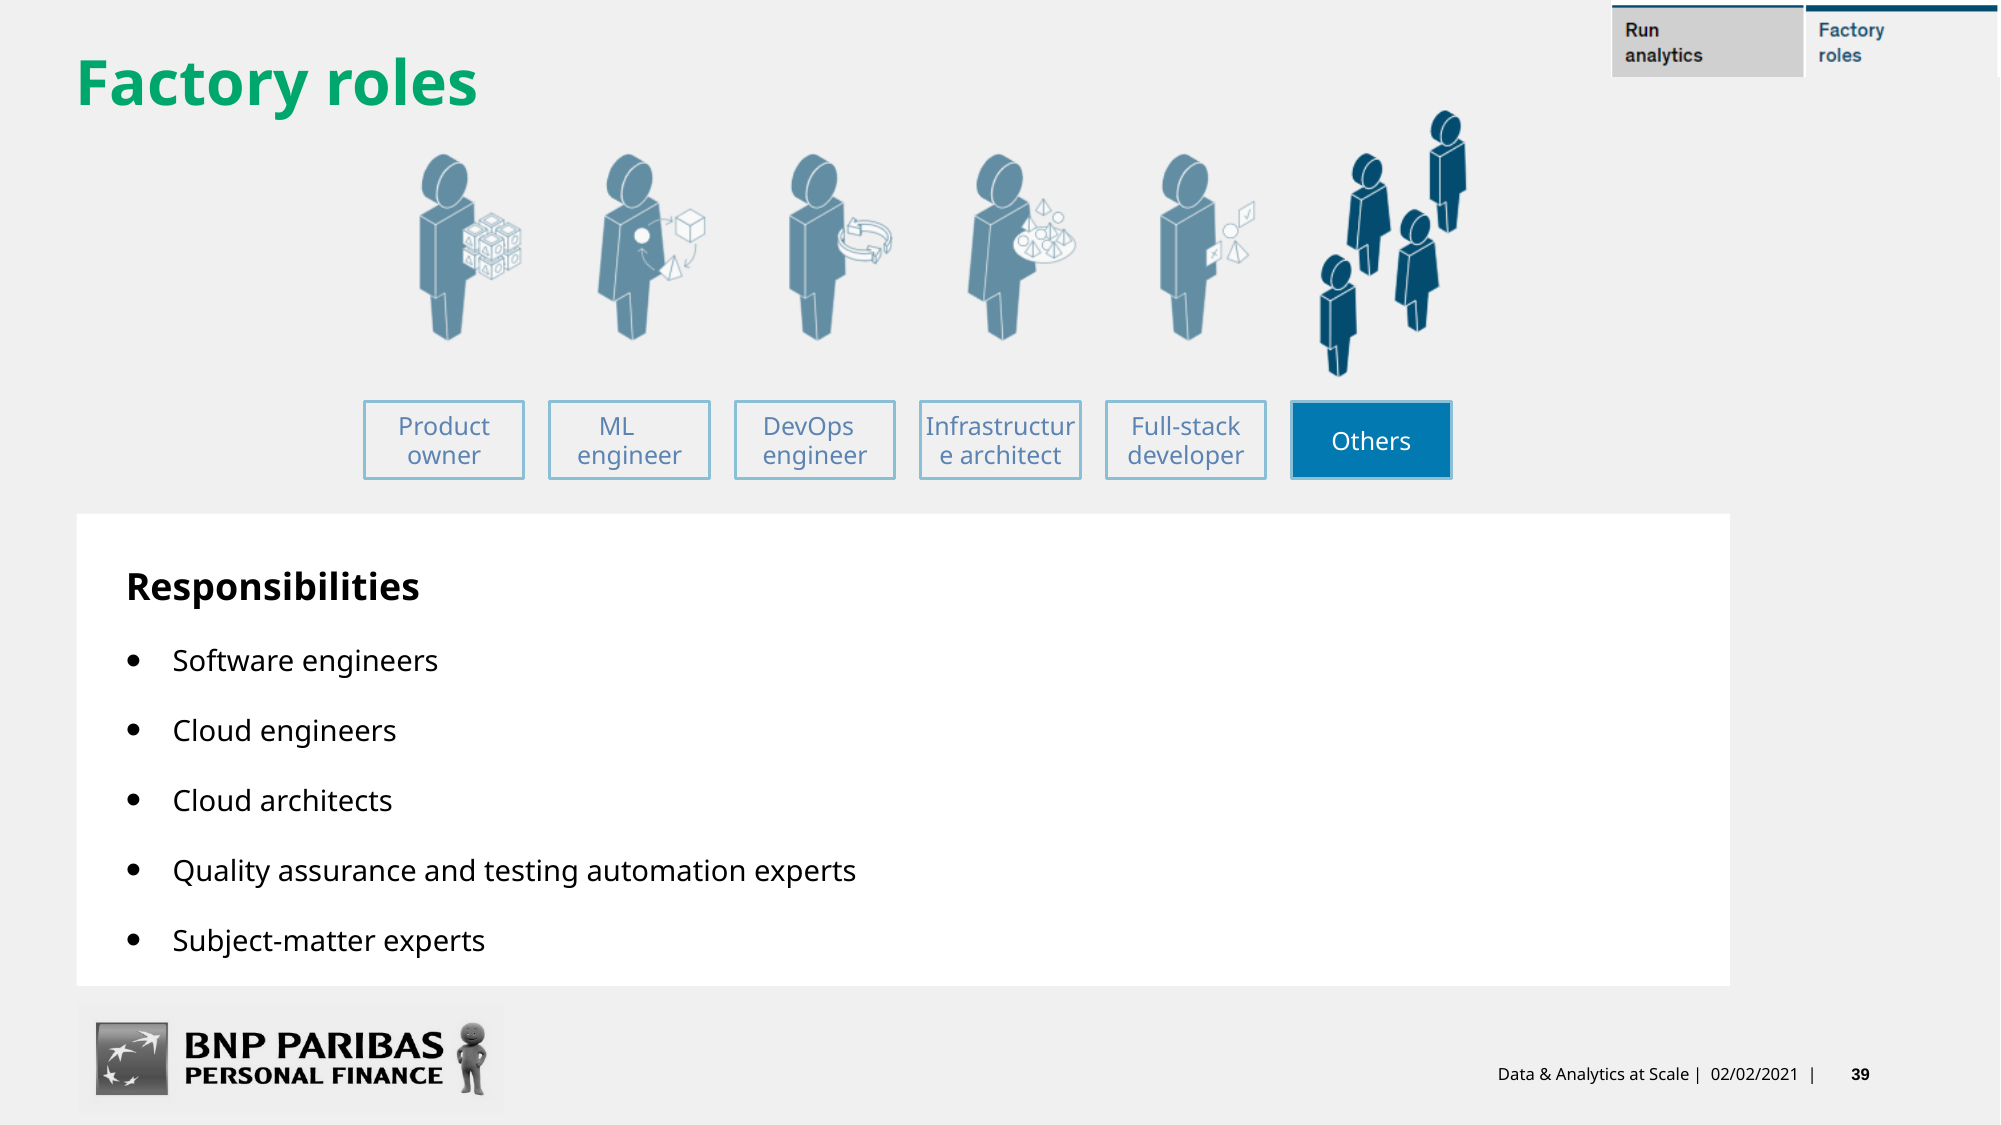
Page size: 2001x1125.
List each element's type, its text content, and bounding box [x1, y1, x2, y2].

text_box Infrastructure architect [920, 405, 1081, 479]
title Factory roles [74, 18, 1926, 142]
picture [1610, 0, 2000, 77]
text_box Others [1291, 405, 1452, 479]
text_box Product owner [364, 401, 524, 479]
footer Data & Analytics at Scale [917, 1058, 1691, 1089]
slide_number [1691, 1058, 1833, 1089]
slide_number 39 [1833, 1058, 1871, 1089]
text_box [75, 512, 1732, 988]
text_box DevOps engineer [735, 405, 895, 479]
picture [78, 1004, 505, 1113]
text_box ML engineer [549, 405, 710, 479]
picture [409, 108, 1478, 397]
text_box Full-stack developer [1106, 405, 1266, 479]
text_box Responsibilities Software engineers Cloud engineers Cloud architects Quality assurance and testing automation experts Subject-matter experts [125, 562, 1678, 953]
